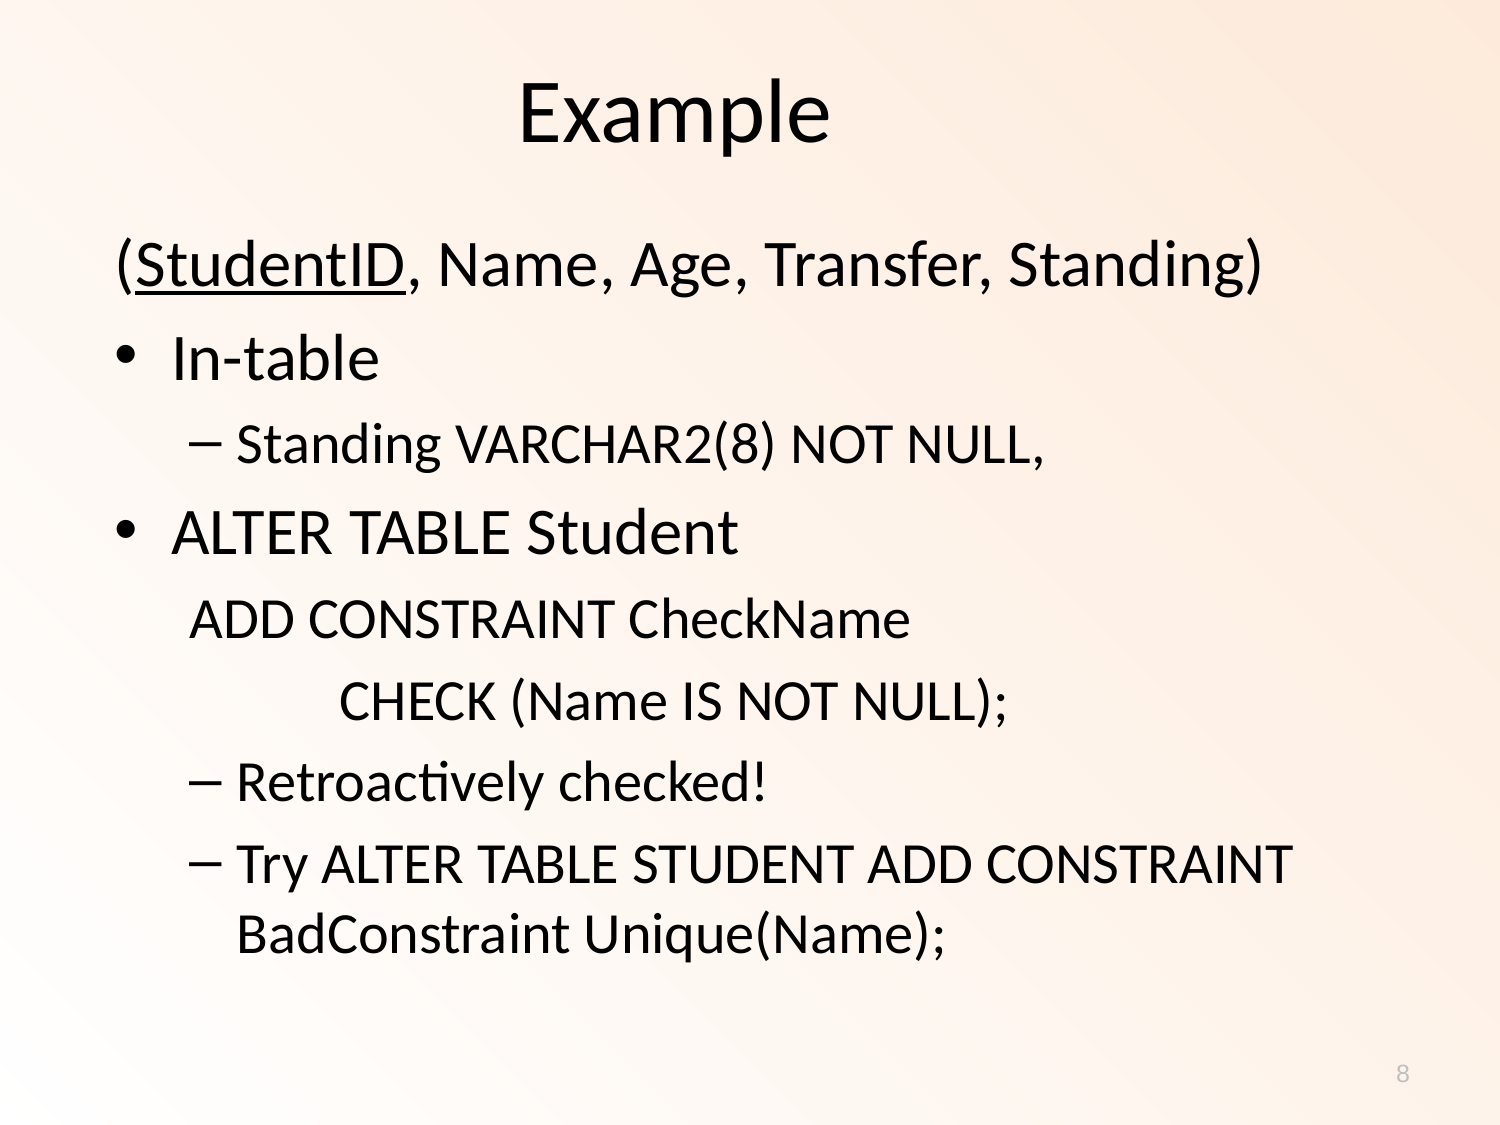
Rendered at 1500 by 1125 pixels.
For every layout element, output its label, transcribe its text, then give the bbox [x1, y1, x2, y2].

title Example [0, 12, 1350, 200]
slide_number 8 [1074, 1042, 1425, 1103]
list (StudentID, Name, Age, Transfer, Standing) In-table Standing VARCHAR2(8) NOT NULL, ALTER TABLE Student ADD CONSTRAINT CheckName CHECK (Name IS NOT NULL); Retroactively checked! Try ALTER TABLE STUDENT ADD CONSTRAINT BadConstraint Unique(Name); [99, 212, 1500, 955]
